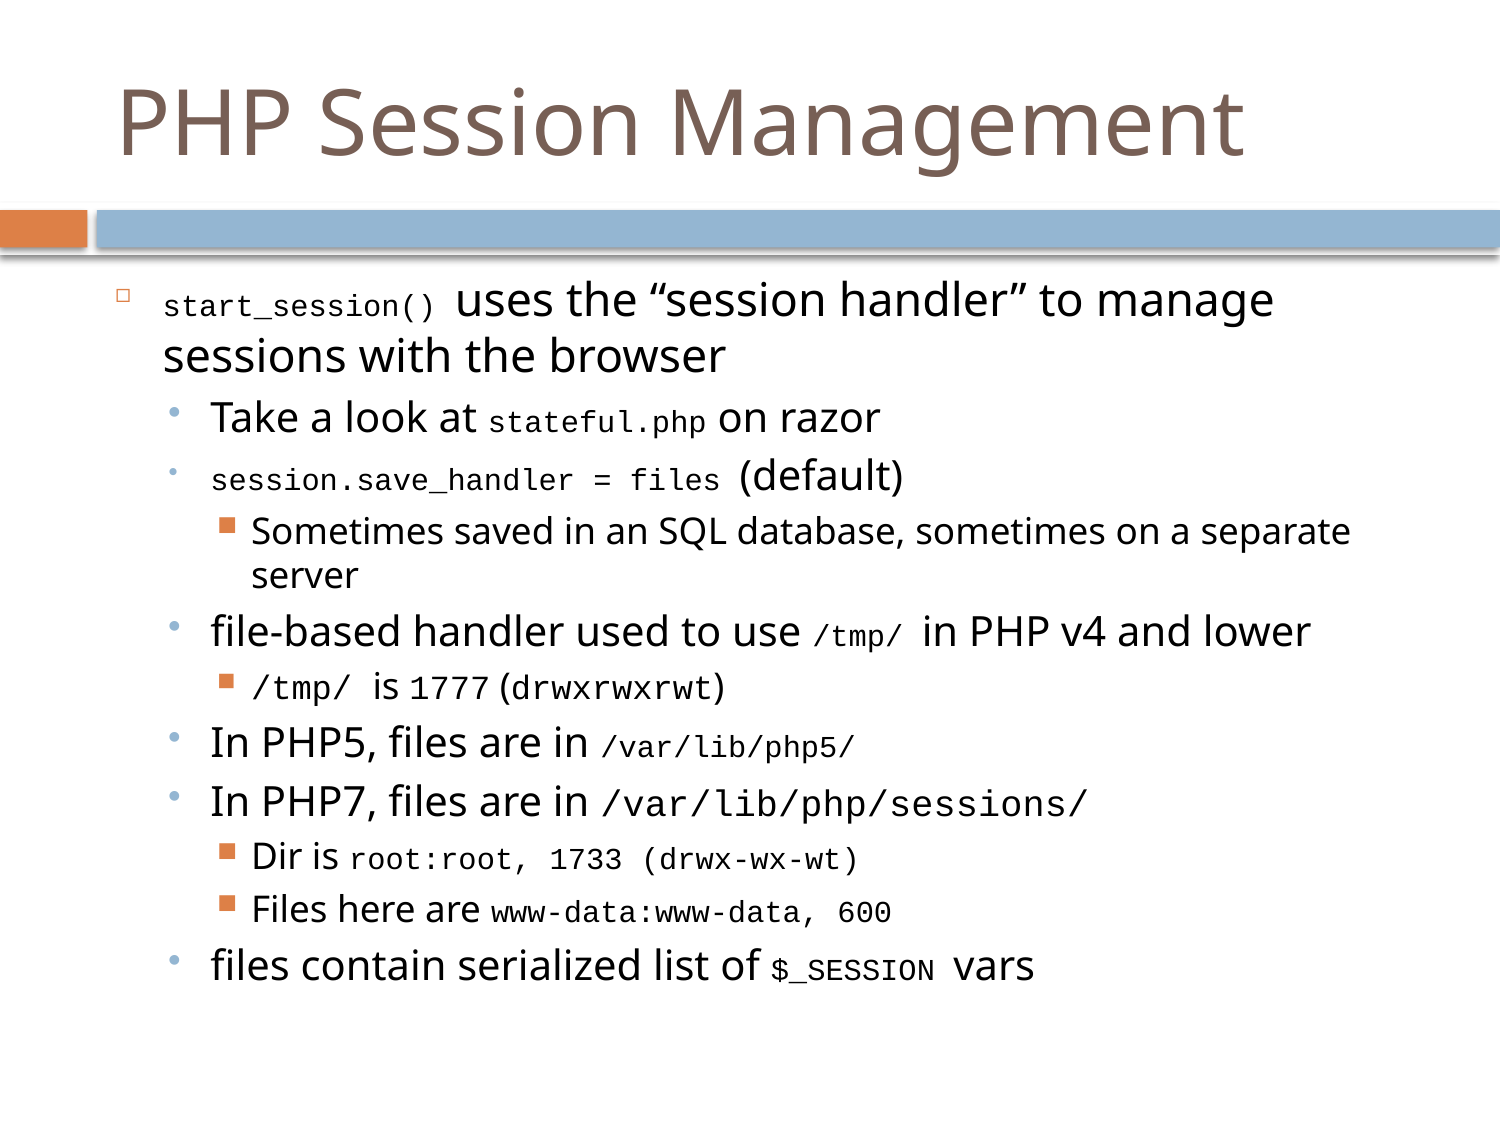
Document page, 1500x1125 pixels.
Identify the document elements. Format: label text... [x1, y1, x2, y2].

title PHP Session Management [100, 37, 1438, 200]
list start_session() uses the “session handler” to manage sessions with the browser Take a look at stateful.php on razor session.save_handler = files (default) Sometimes saved in an SQL database, sometimes on a separate server file-based handler used to use /tmp/ in PHP v4 and lower /tmp/ is 1777 (drwxrwxrwt) In PHP5, files are in /var/lib/php5/ In PHP7, files are in /var/lib/php/sessions/ Dir is root:root, 1733 (drwx-wx-wt) Files here are www-data:www-data, 600 files contain serialized list of $_SESSION vars [100, 262, 1438, 1000]
